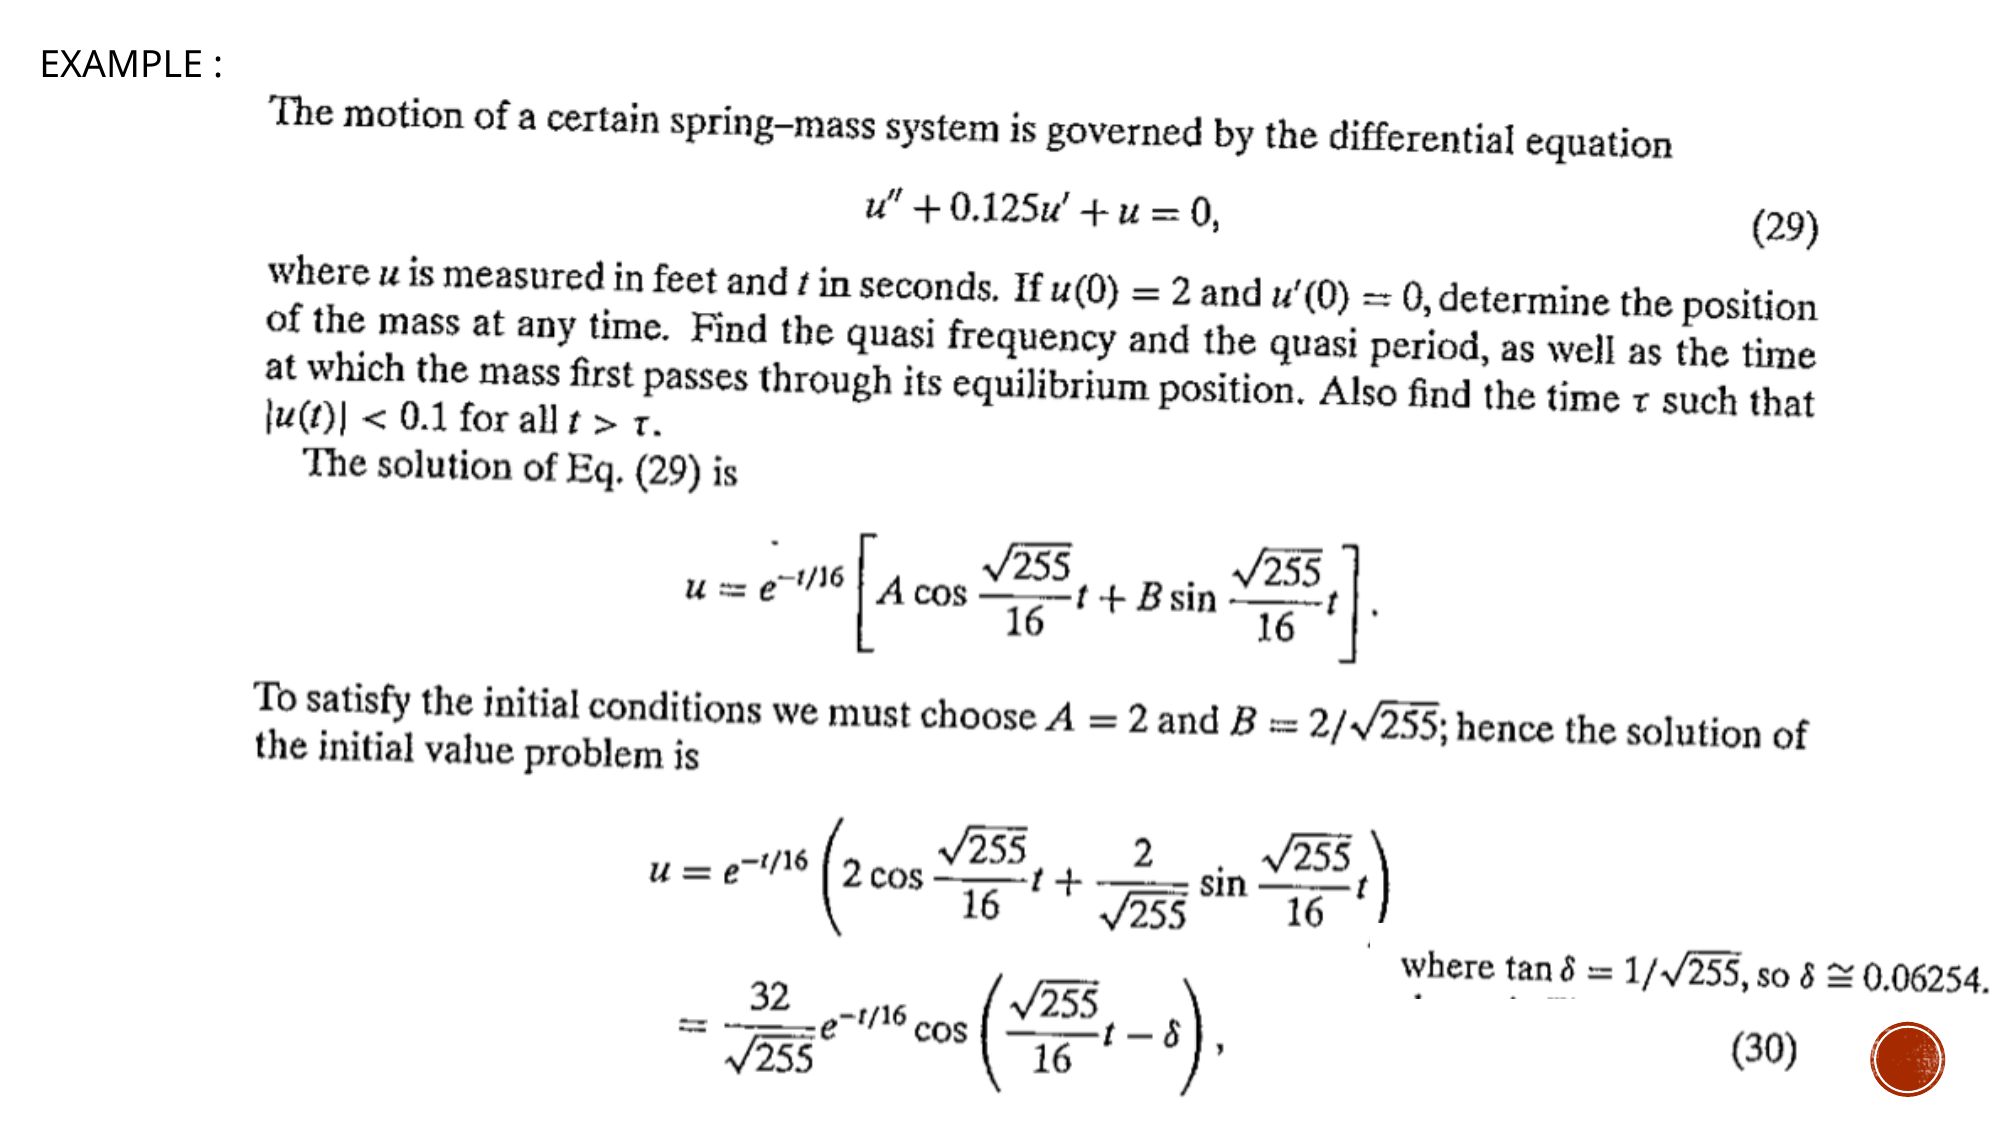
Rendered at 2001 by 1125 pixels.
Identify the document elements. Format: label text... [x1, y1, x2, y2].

picture [253, 71, 2000, 1109]
text_box EXAMPLE : [24, 32, 254, 93]
